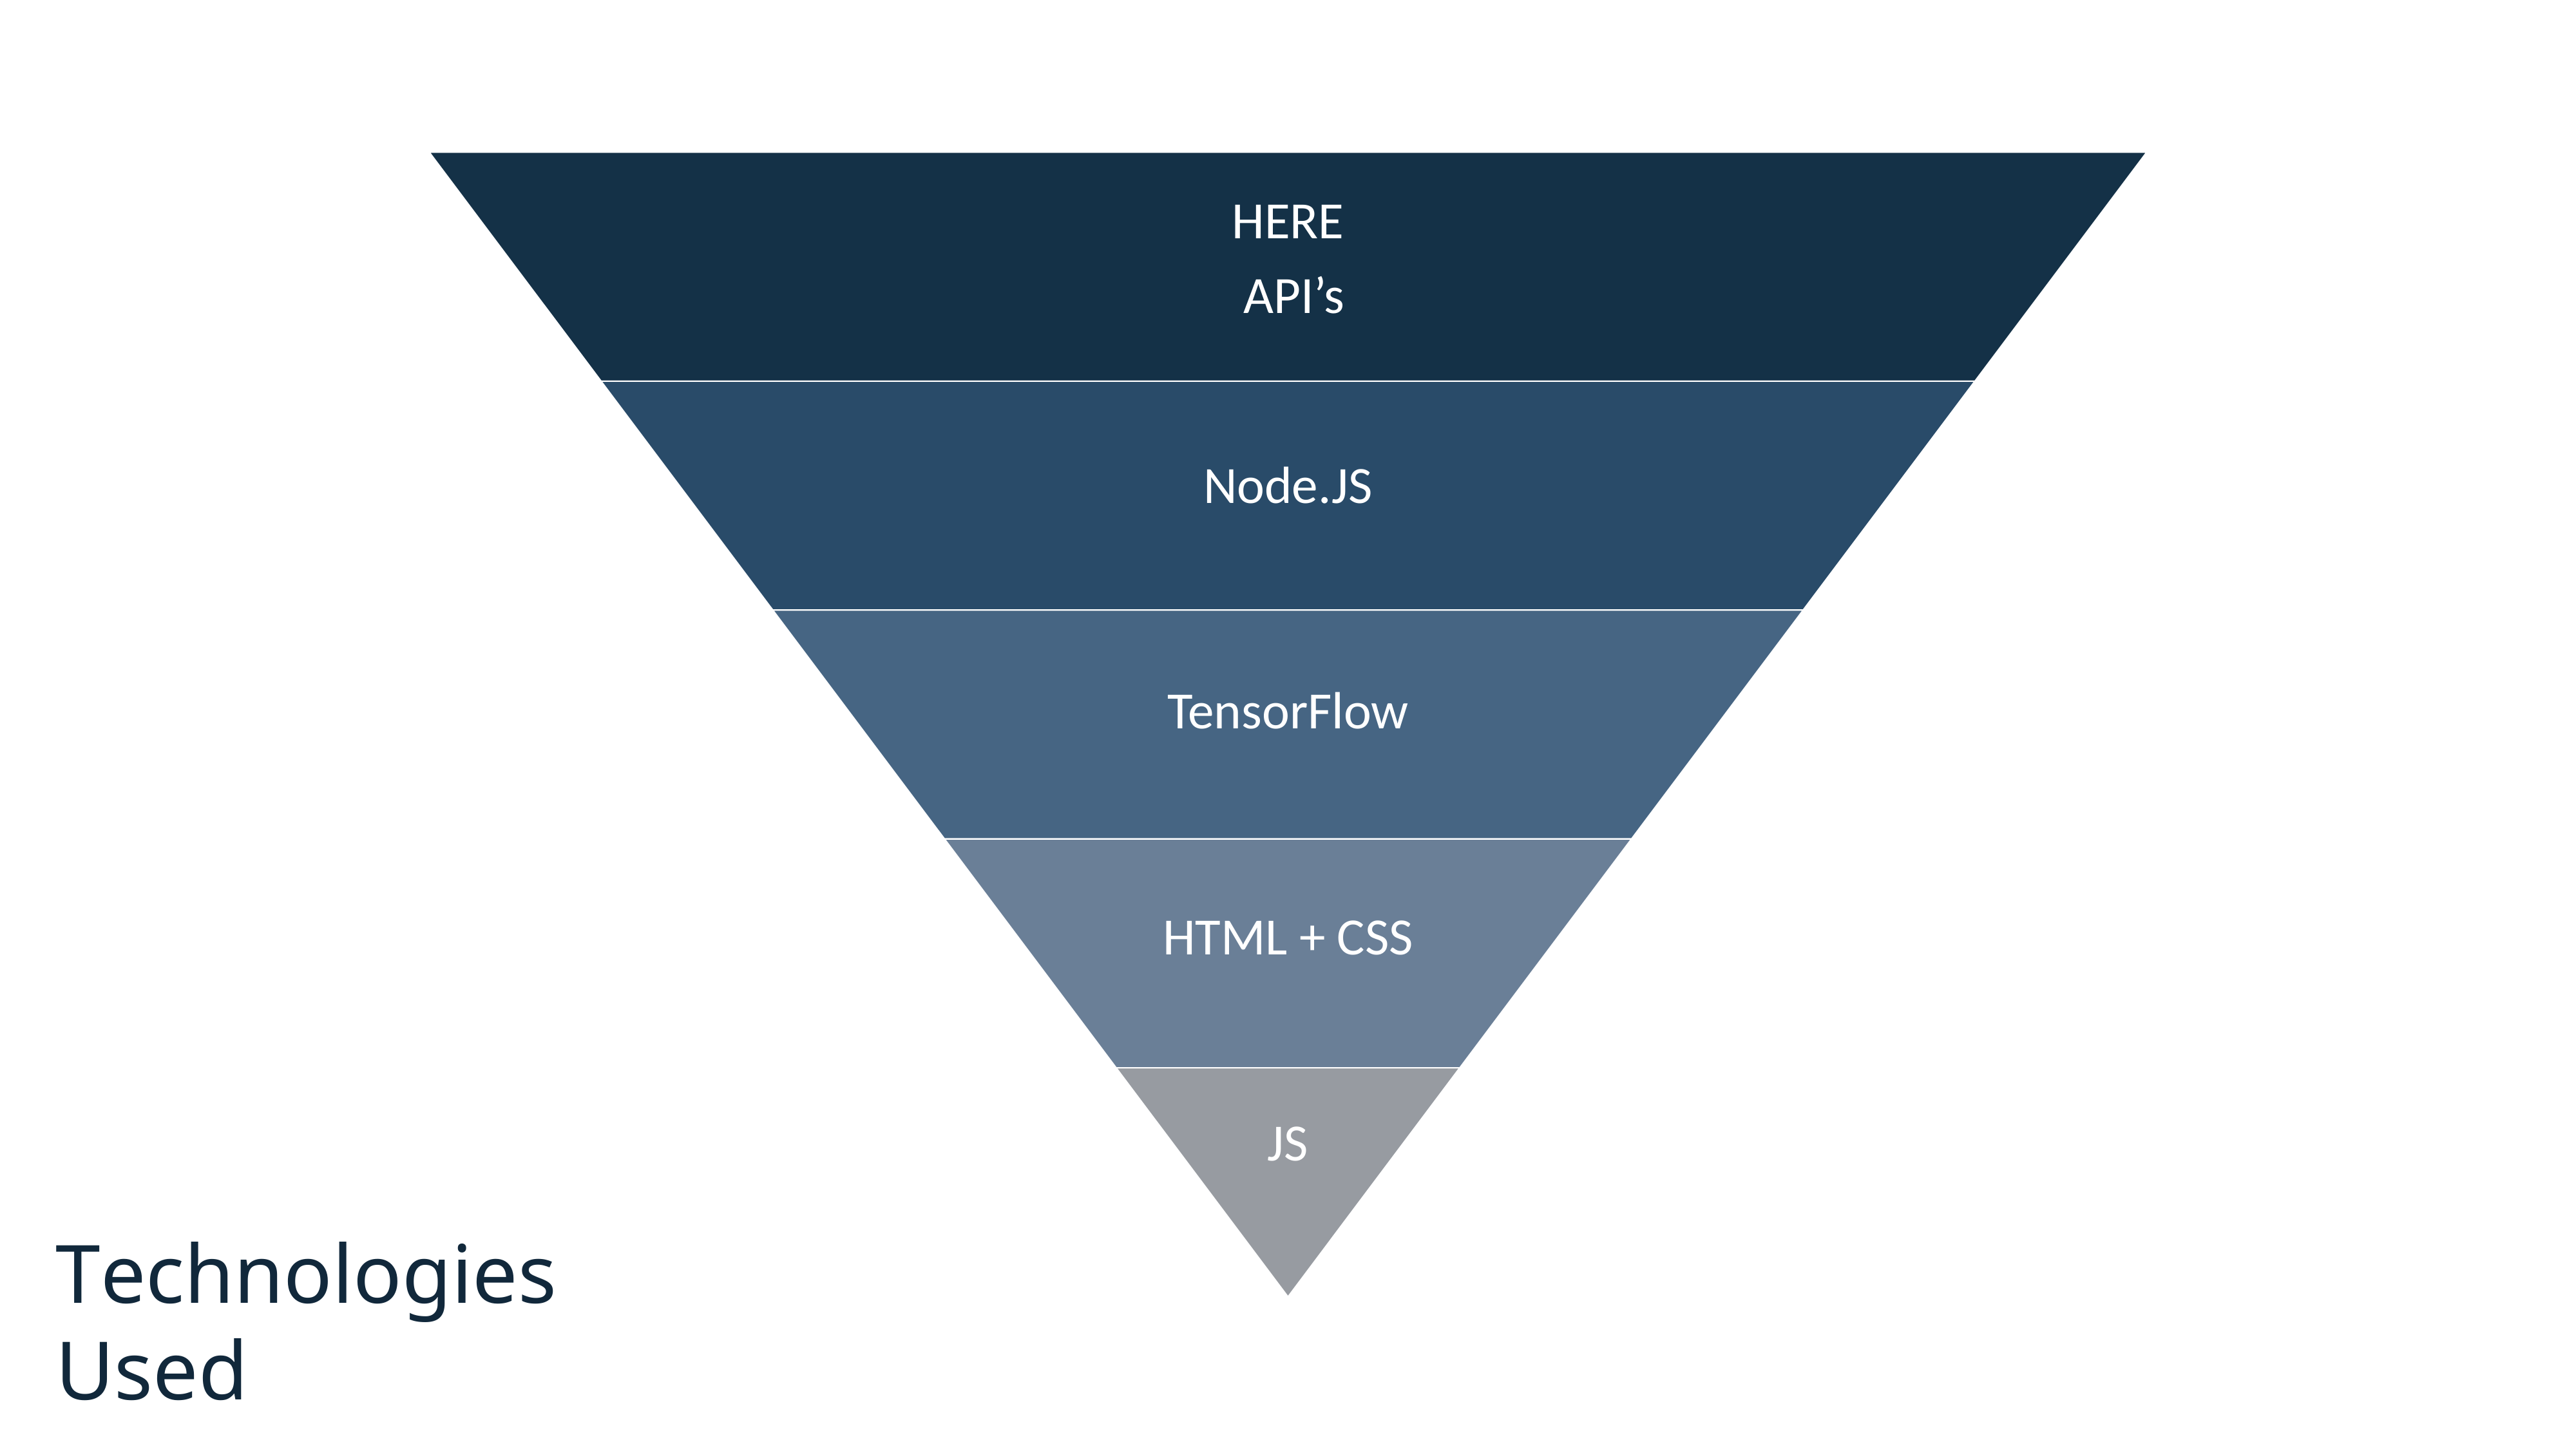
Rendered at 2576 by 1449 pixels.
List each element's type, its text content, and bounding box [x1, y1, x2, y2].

text_box Technologies Used [46, 1218, 813, 1421]
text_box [429, 152, 2147, 1297]
